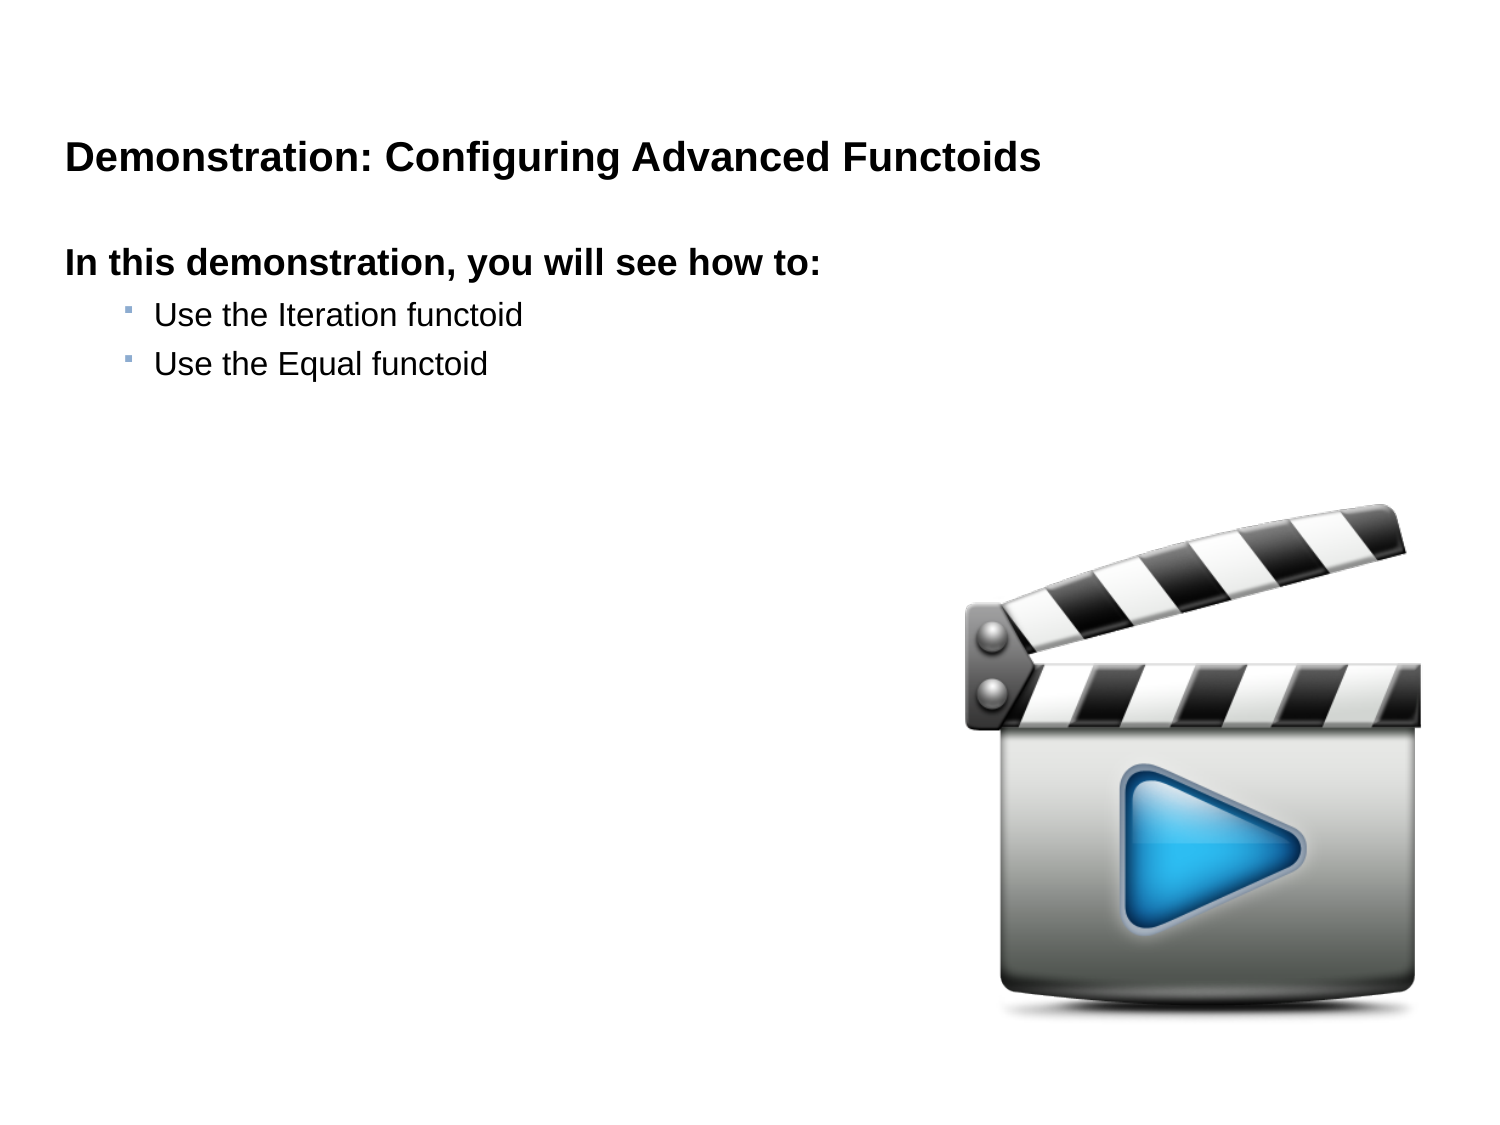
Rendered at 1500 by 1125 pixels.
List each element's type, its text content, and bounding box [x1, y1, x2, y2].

title Demonstration: Configuring Advanced Functoids [64, 125, 1436, 185]
list In this demonstration, you will see how to: Use the Iteration functoid Use the Equal functoid [64, 243, 1436, 1000]
picture [878, 456, 1500, 1079]
